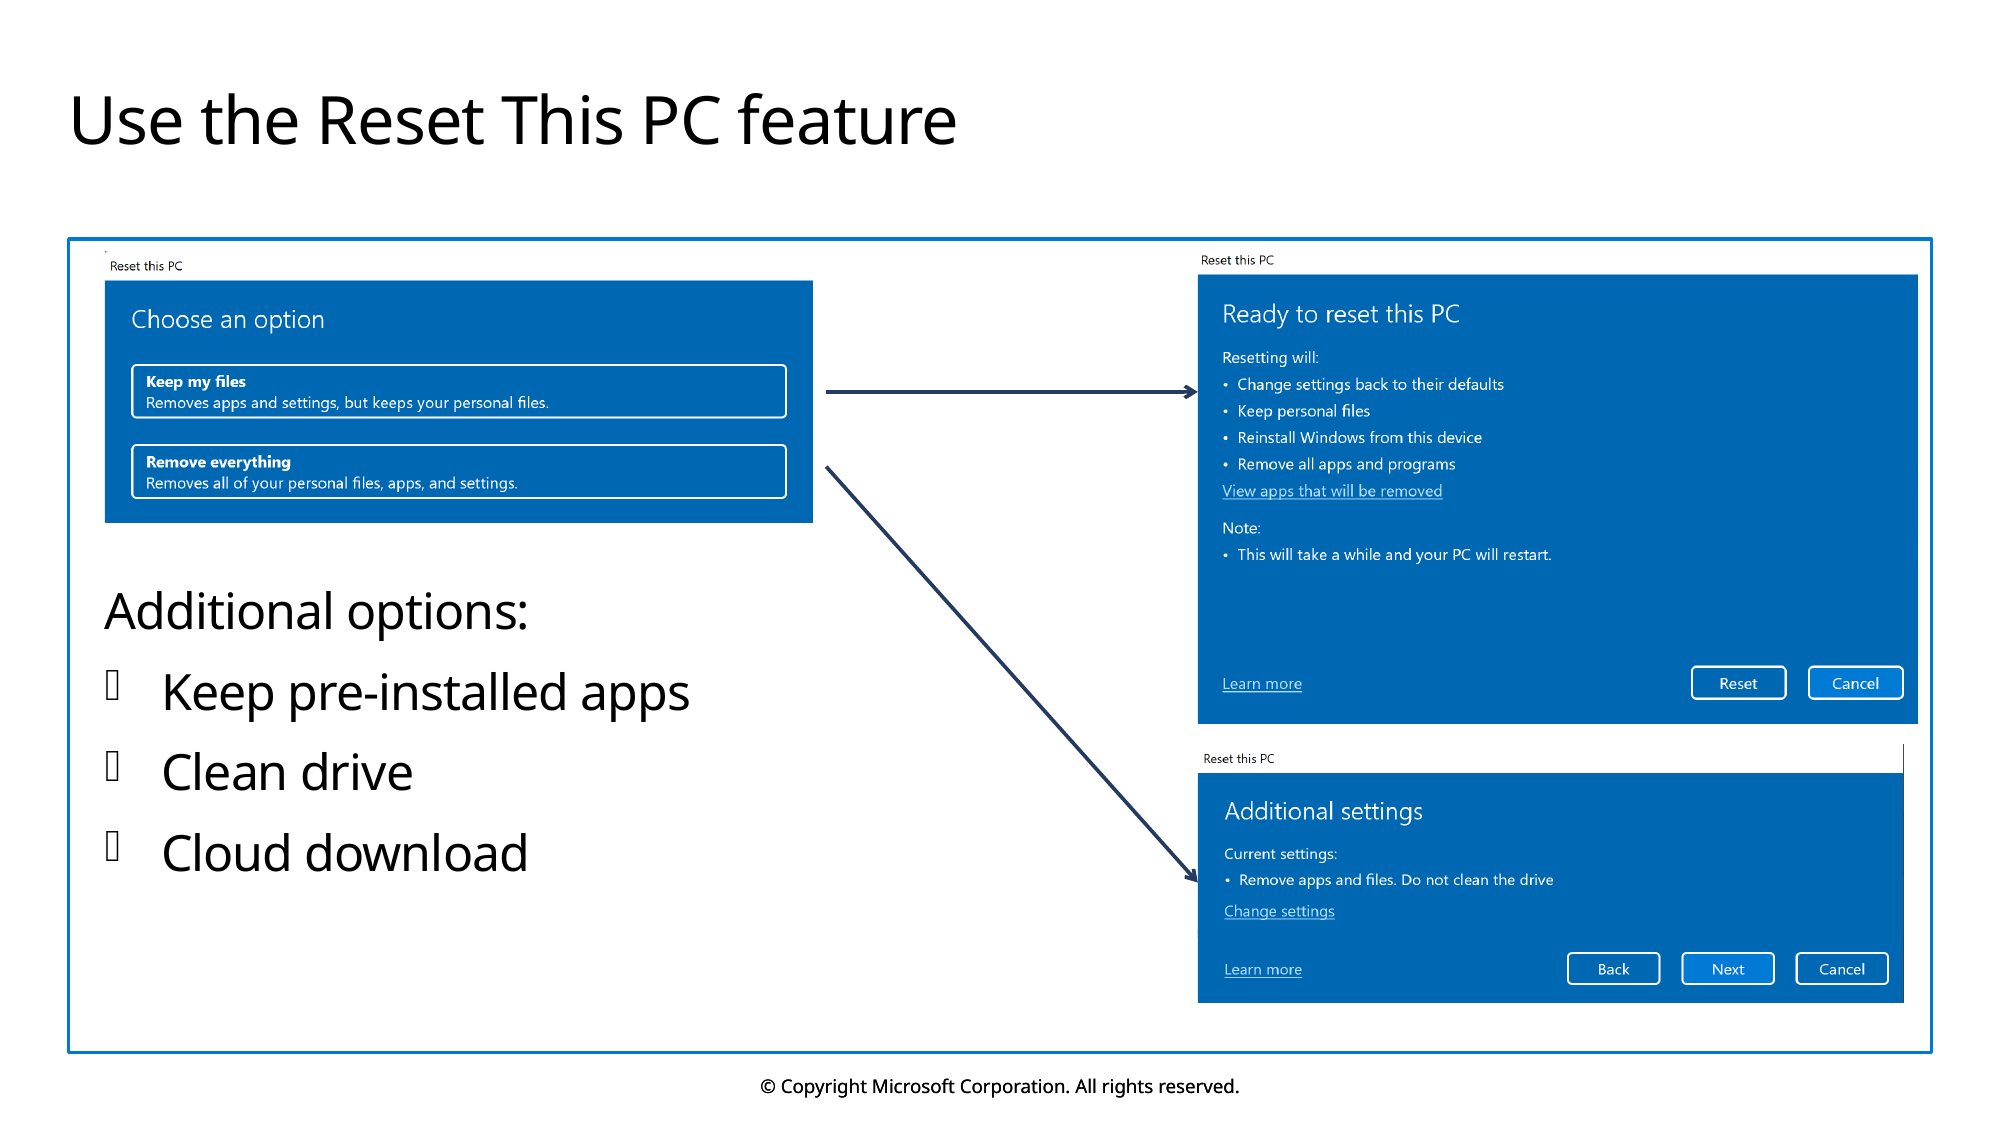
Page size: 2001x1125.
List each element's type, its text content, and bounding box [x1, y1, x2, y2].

picture [104, 250, 814, 523]
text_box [825, 466, 1199, 883]
picture [1197, 250, 1919, 724]
text_box [68, 238, 1932, 1053]
title Use the Reset This PC feature [68, 72, 1930, 184]
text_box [1197, 744, 1905, 1004]
